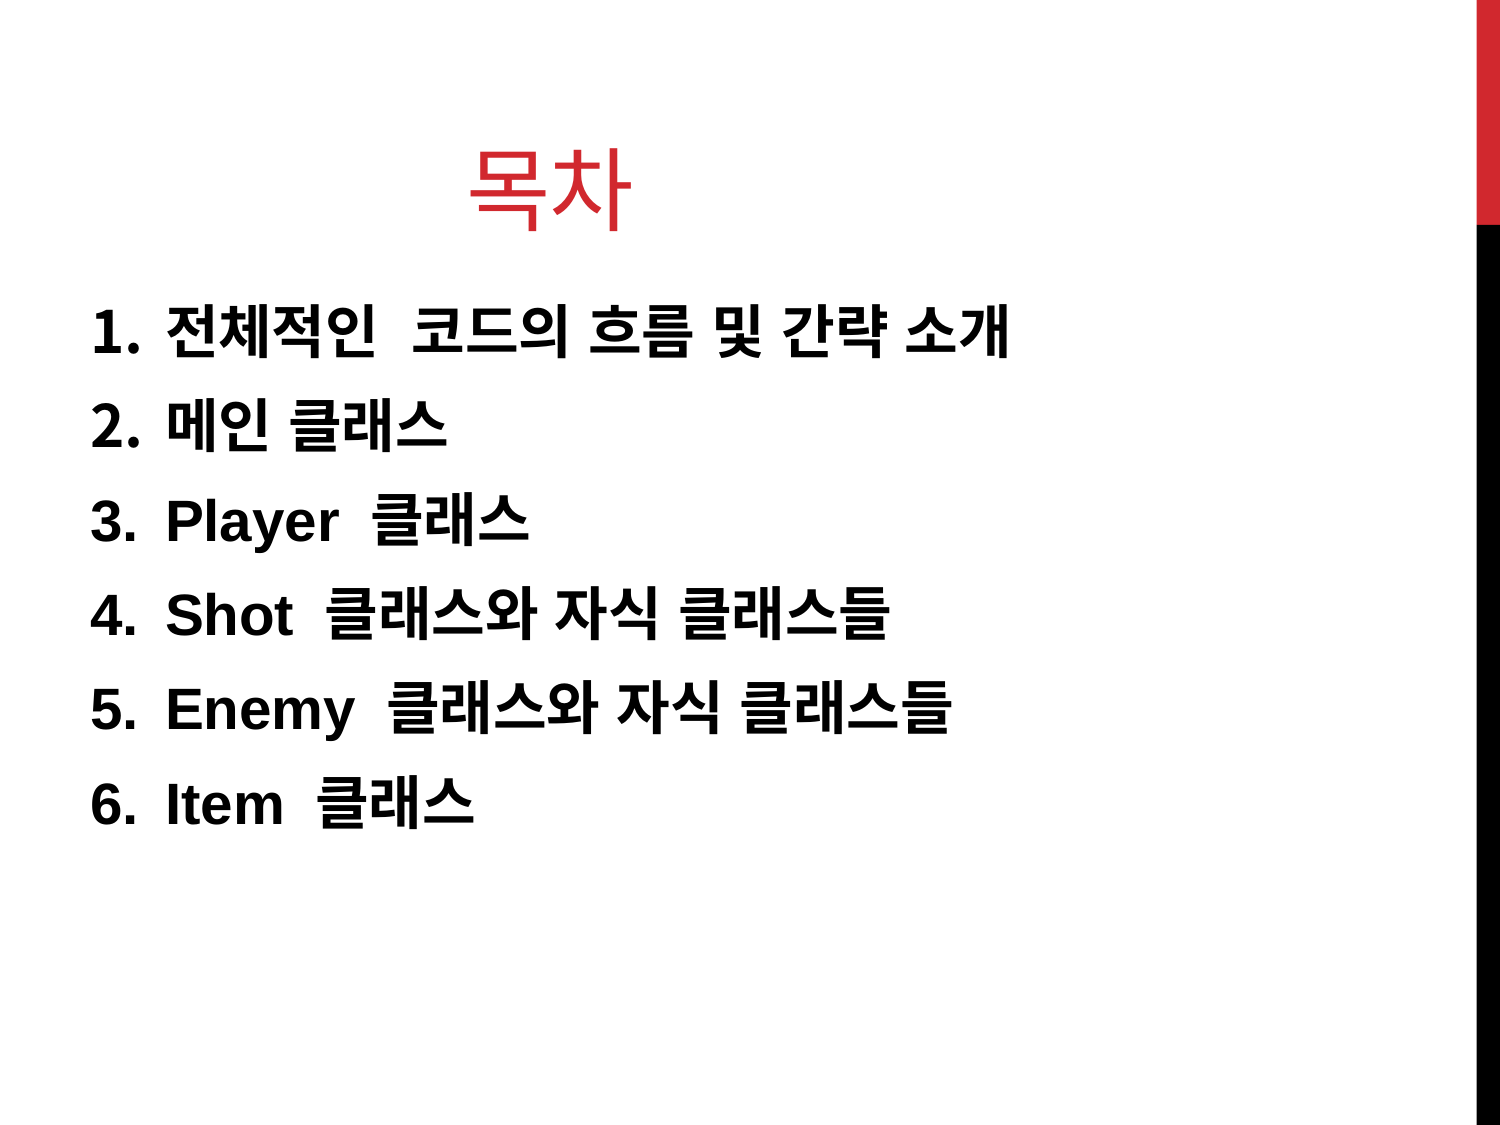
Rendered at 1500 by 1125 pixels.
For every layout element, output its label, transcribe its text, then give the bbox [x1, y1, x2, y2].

title 목차 [75, 25, 1025, 250]
list 전체적인 코드의 흐름 및 간략 소개 메인 클래스 Player 클래스 Shot 클래스와 자식 클래스들 Enemy 클래스와 자식 클래스들 Item 클래스 [75, 287, 1325, 1005]
